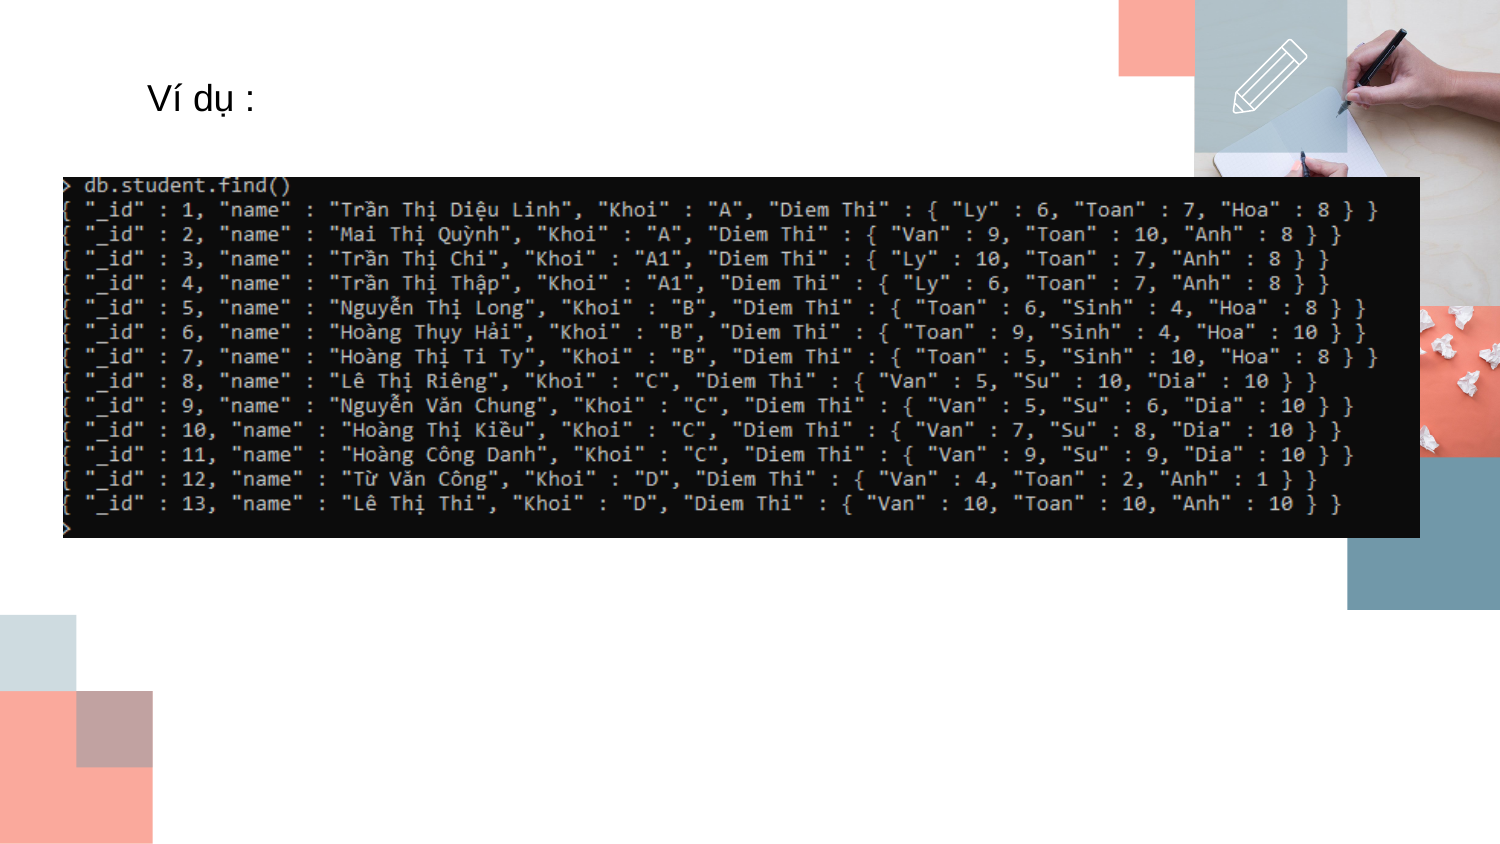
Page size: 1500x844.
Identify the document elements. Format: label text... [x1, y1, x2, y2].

picture [63, 0, 1500, 538]
text_box Ví dụ : [132, 66, 730, 127]
